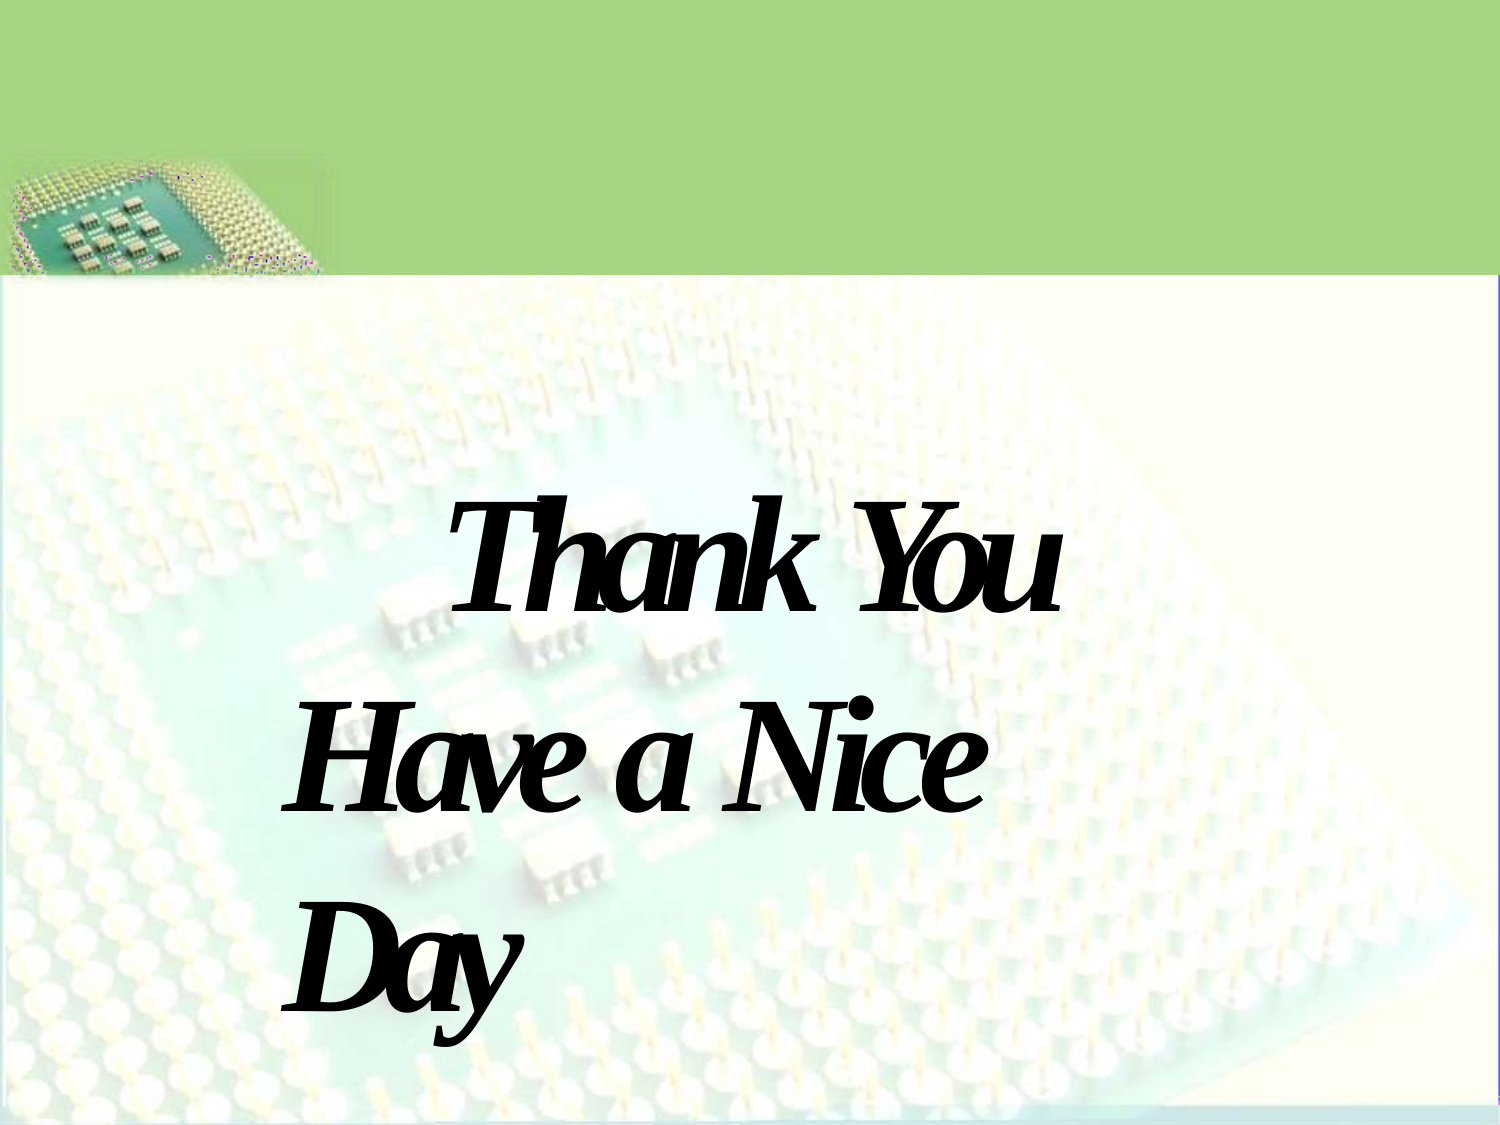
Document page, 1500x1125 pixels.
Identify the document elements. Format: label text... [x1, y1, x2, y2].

picture [0, 148, 1500, 1125]
title Thank You Have a Nice Day [238, 330, 1262, 1046]
